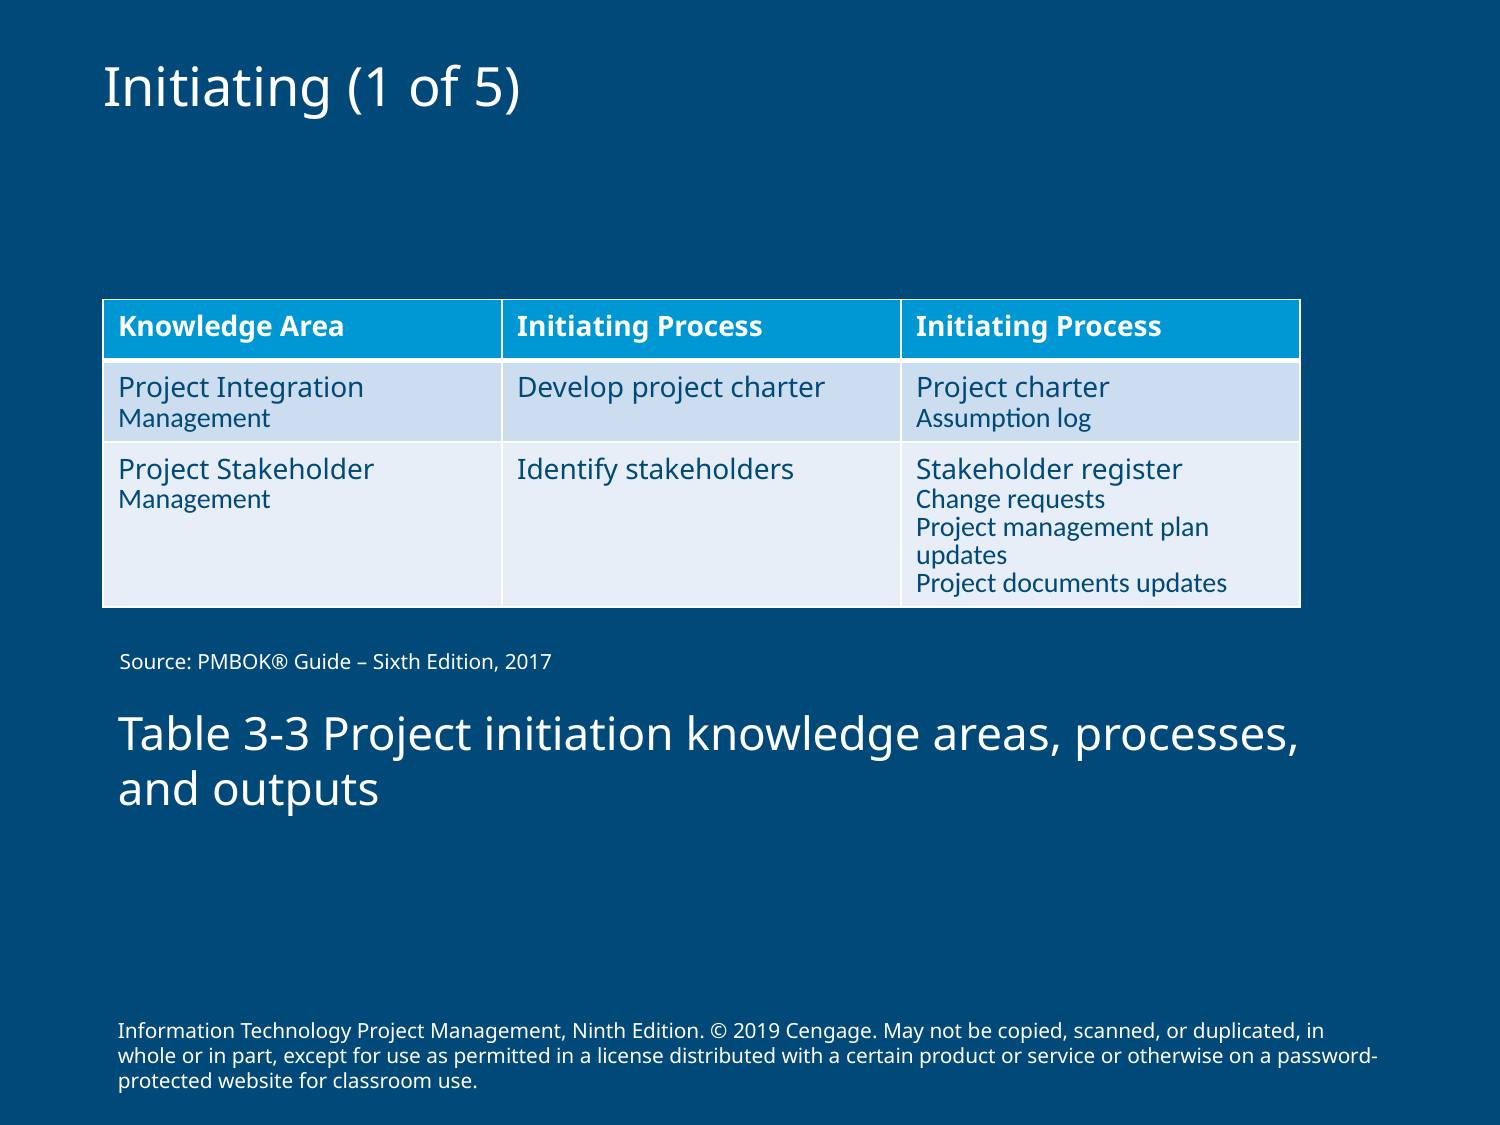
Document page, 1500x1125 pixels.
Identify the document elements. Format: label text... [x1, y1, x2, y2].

table_header Initiating Process [902, 300, 1299, 358]
table_header Initiating Process [503, 300, 900, 358]
title Initiating (1 of 5) [103, 59, 1397, 278]
table_cell Stakeholder register Change requests Project management plan updates Project documents updates [902, 443, 1299, 606]
table_cell Project Stakeholder Management [104, 443, 501, 606]
table_cell Develop project charter [503, 363, 900, 441]
table_cell Project charter Assumption log [902, 363, 1299, 441]
text_box Source: PMBOK® Guide – Sixth Edition, 2017 [104, 640, 1119, 681]
table_cell Project Integration Management [104, 363, 501, 441]
text_box Table 3-3 Project initiation knowledge areas, processes, and outputs [103, 697, 1391, 822]
table_cell Identify stakeholders [503, 443, 900, 606]
table_header Knowledge Area [104, 300, 501, 358]
footer Information Technology Project Management, Ninth Edition. © 2019 Cengage. May not be copied, scanned, or duplicated, in whole or in part, except for use as permitted in a license distributed with a certain product or service or otherwise on a password-protected website for classroom use. [103, 1009, 1397, 1070]
